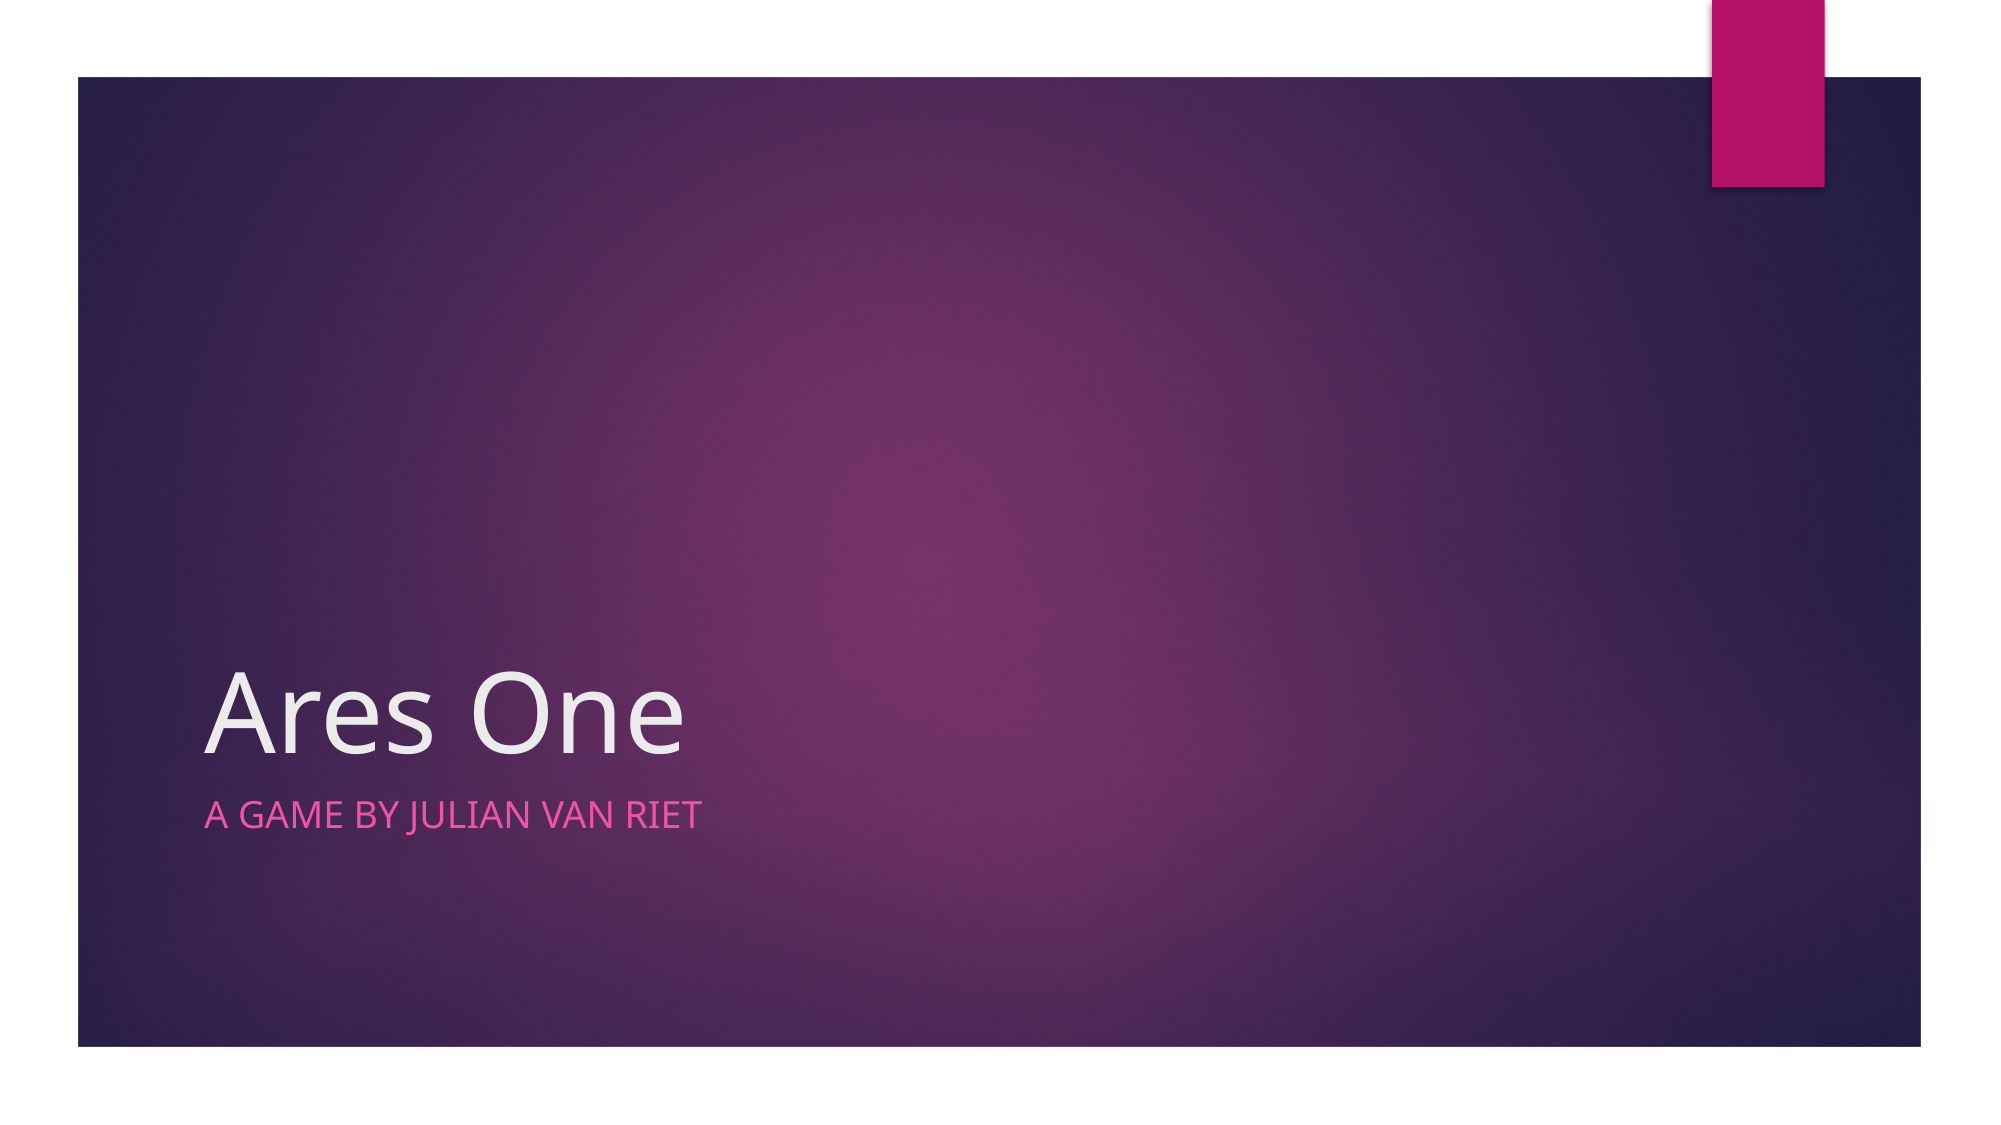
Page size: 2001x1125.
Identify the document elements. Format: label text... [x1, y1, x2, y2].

title Ares One [189, 344, 1638, 783]
subtitle A Game By Julian van Riet [189, 783, 1638, 925]
